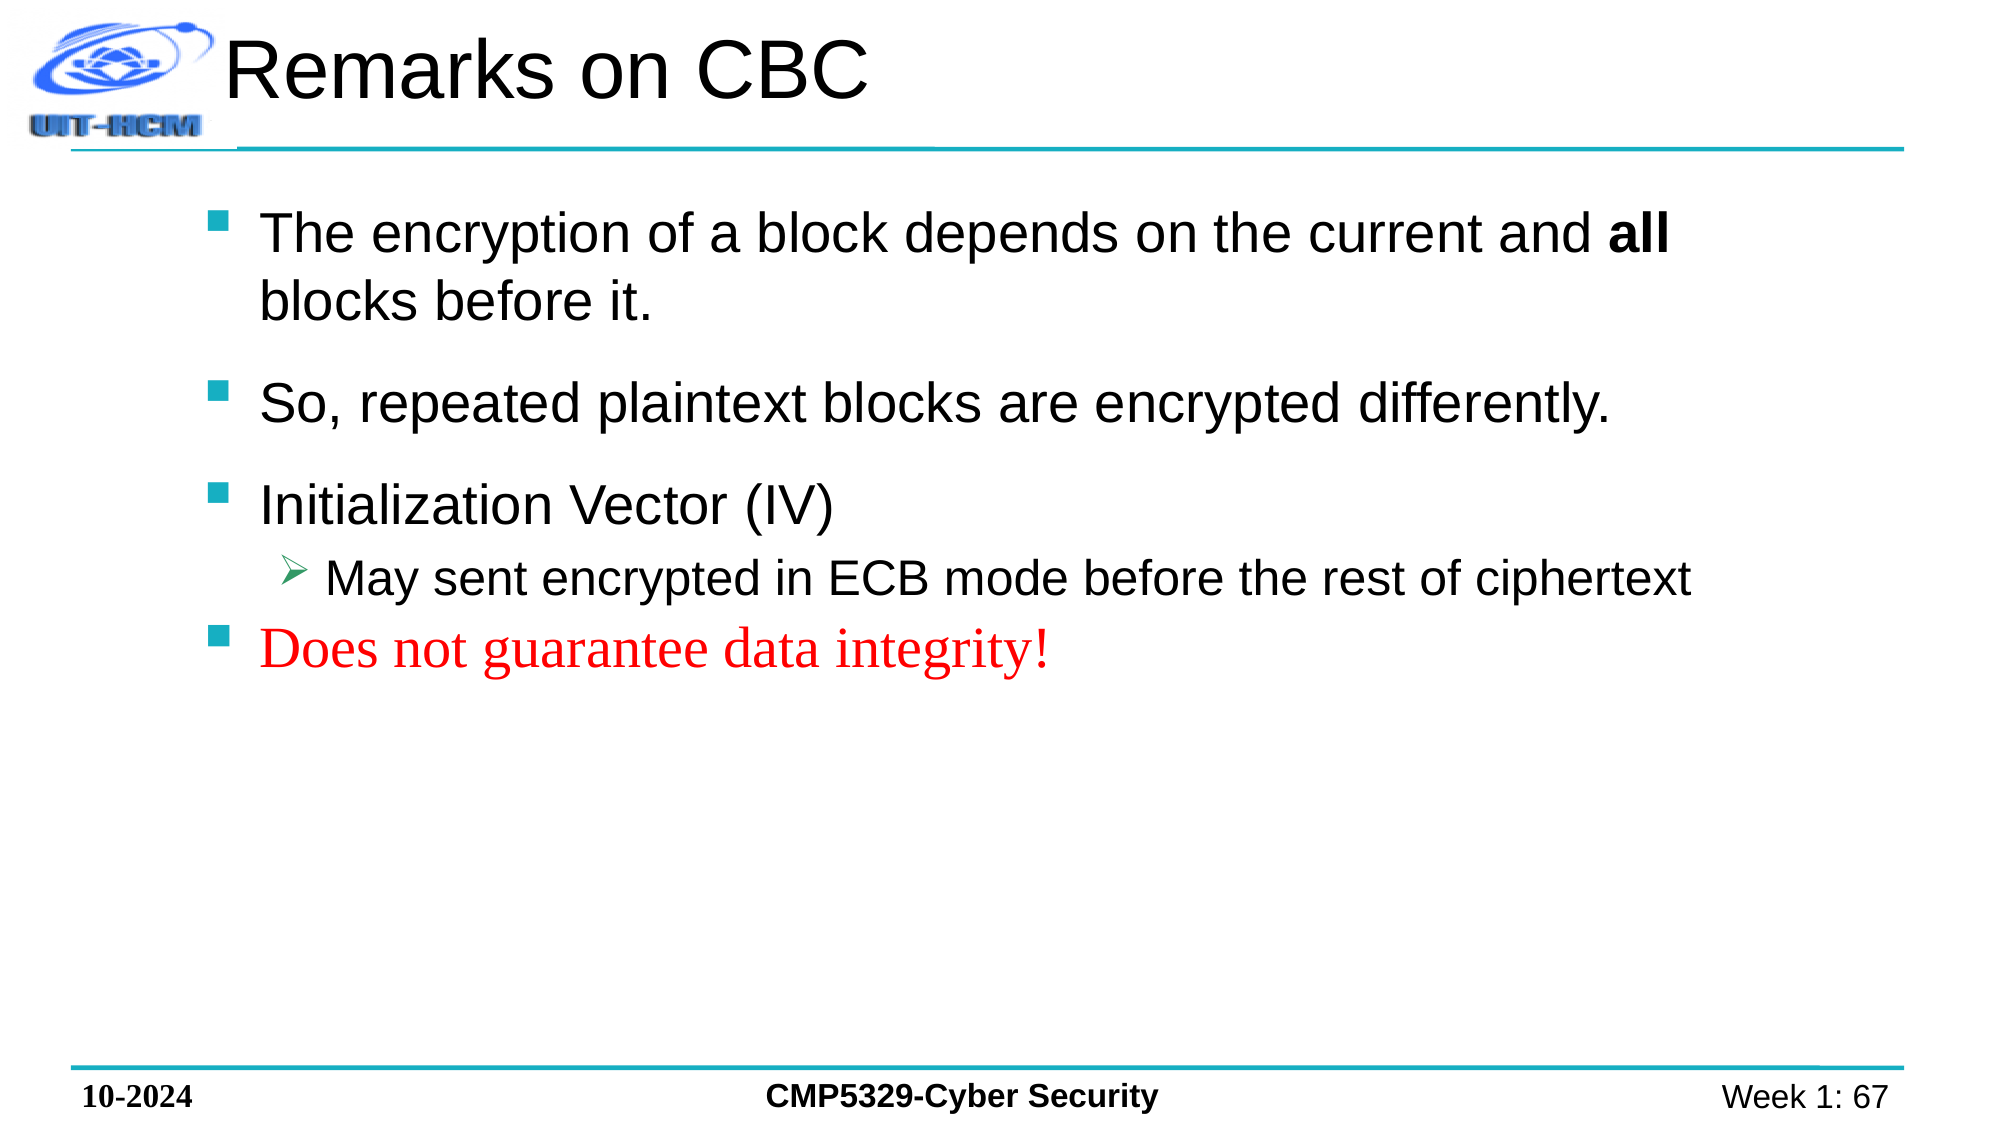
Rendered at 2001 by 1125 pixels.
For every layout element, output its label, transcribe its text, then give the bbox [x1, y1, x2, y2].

list The encryption of a block depends on the current and all blocks before it. So, repeated plaintext blocks are encrypted differently. Initialization Vector (IV) May sent encrypted in ECB mode before the rest of ciphertext Does not guarantee data integrity! [187, 157, 1813, 968]
title Remarks on CBC [208, 0, 1414, 131]
picture [7, 8, 237, 149]
